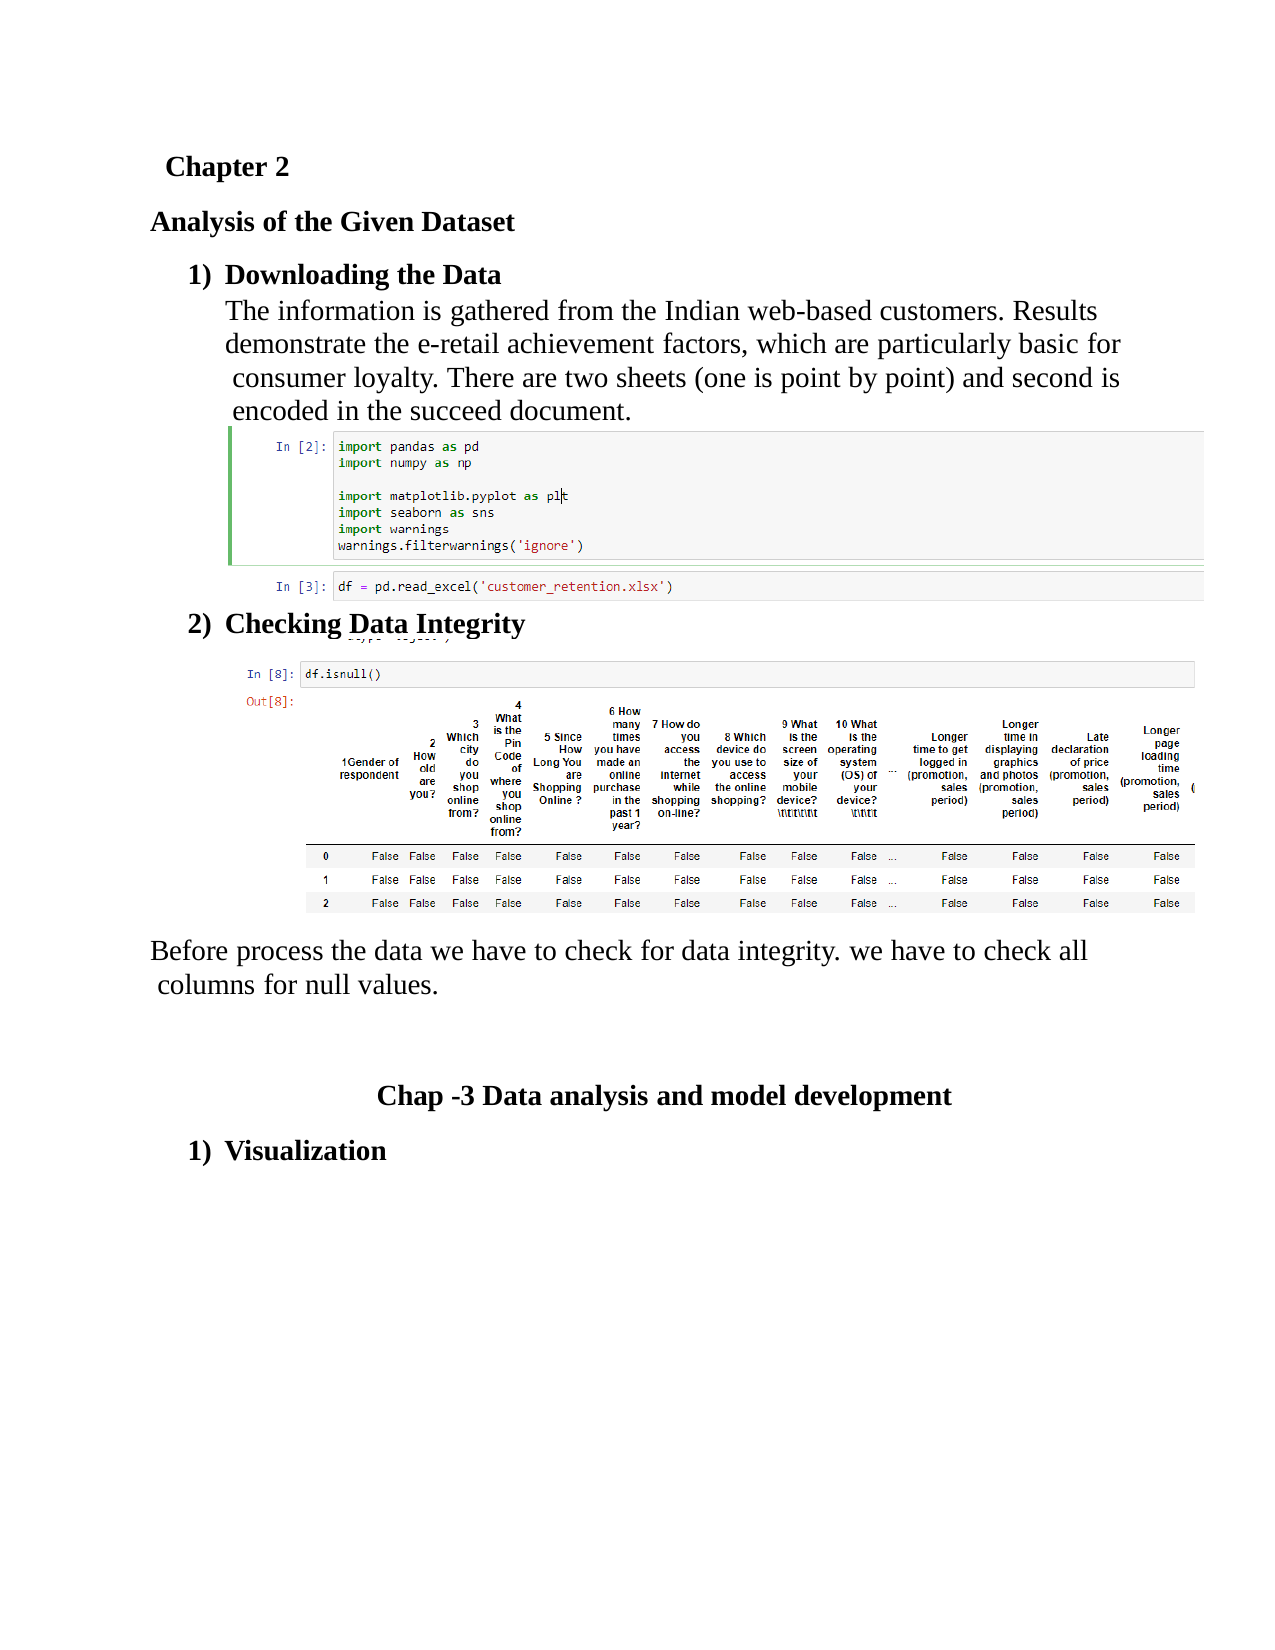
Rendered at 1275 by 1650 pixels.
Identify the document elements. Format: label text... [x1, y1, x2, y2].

picture [245, 639, 1196, 913]
text_box 2) Checking Data Integrity [185, 602, 530, 639]
text_box Chapter 2 Analysis of the Given Dataset 1) Downloading the Data The information is gathered from the Indian web-based customers. Results demonstrate the e-retail achievement factors, which are particularly basic for consumer loyalty. There are two sheets (one is point by point) and second is encoded in the succeed document. [147, 126, 1122, 427]
text_box Before process the data we have to check for data integrity. we have to check all columns for null values. Chap -3 Data analysis and model development 1) Visualization [147, 928, 1091, 1167]
picture [227, 426, 1204, 601]
